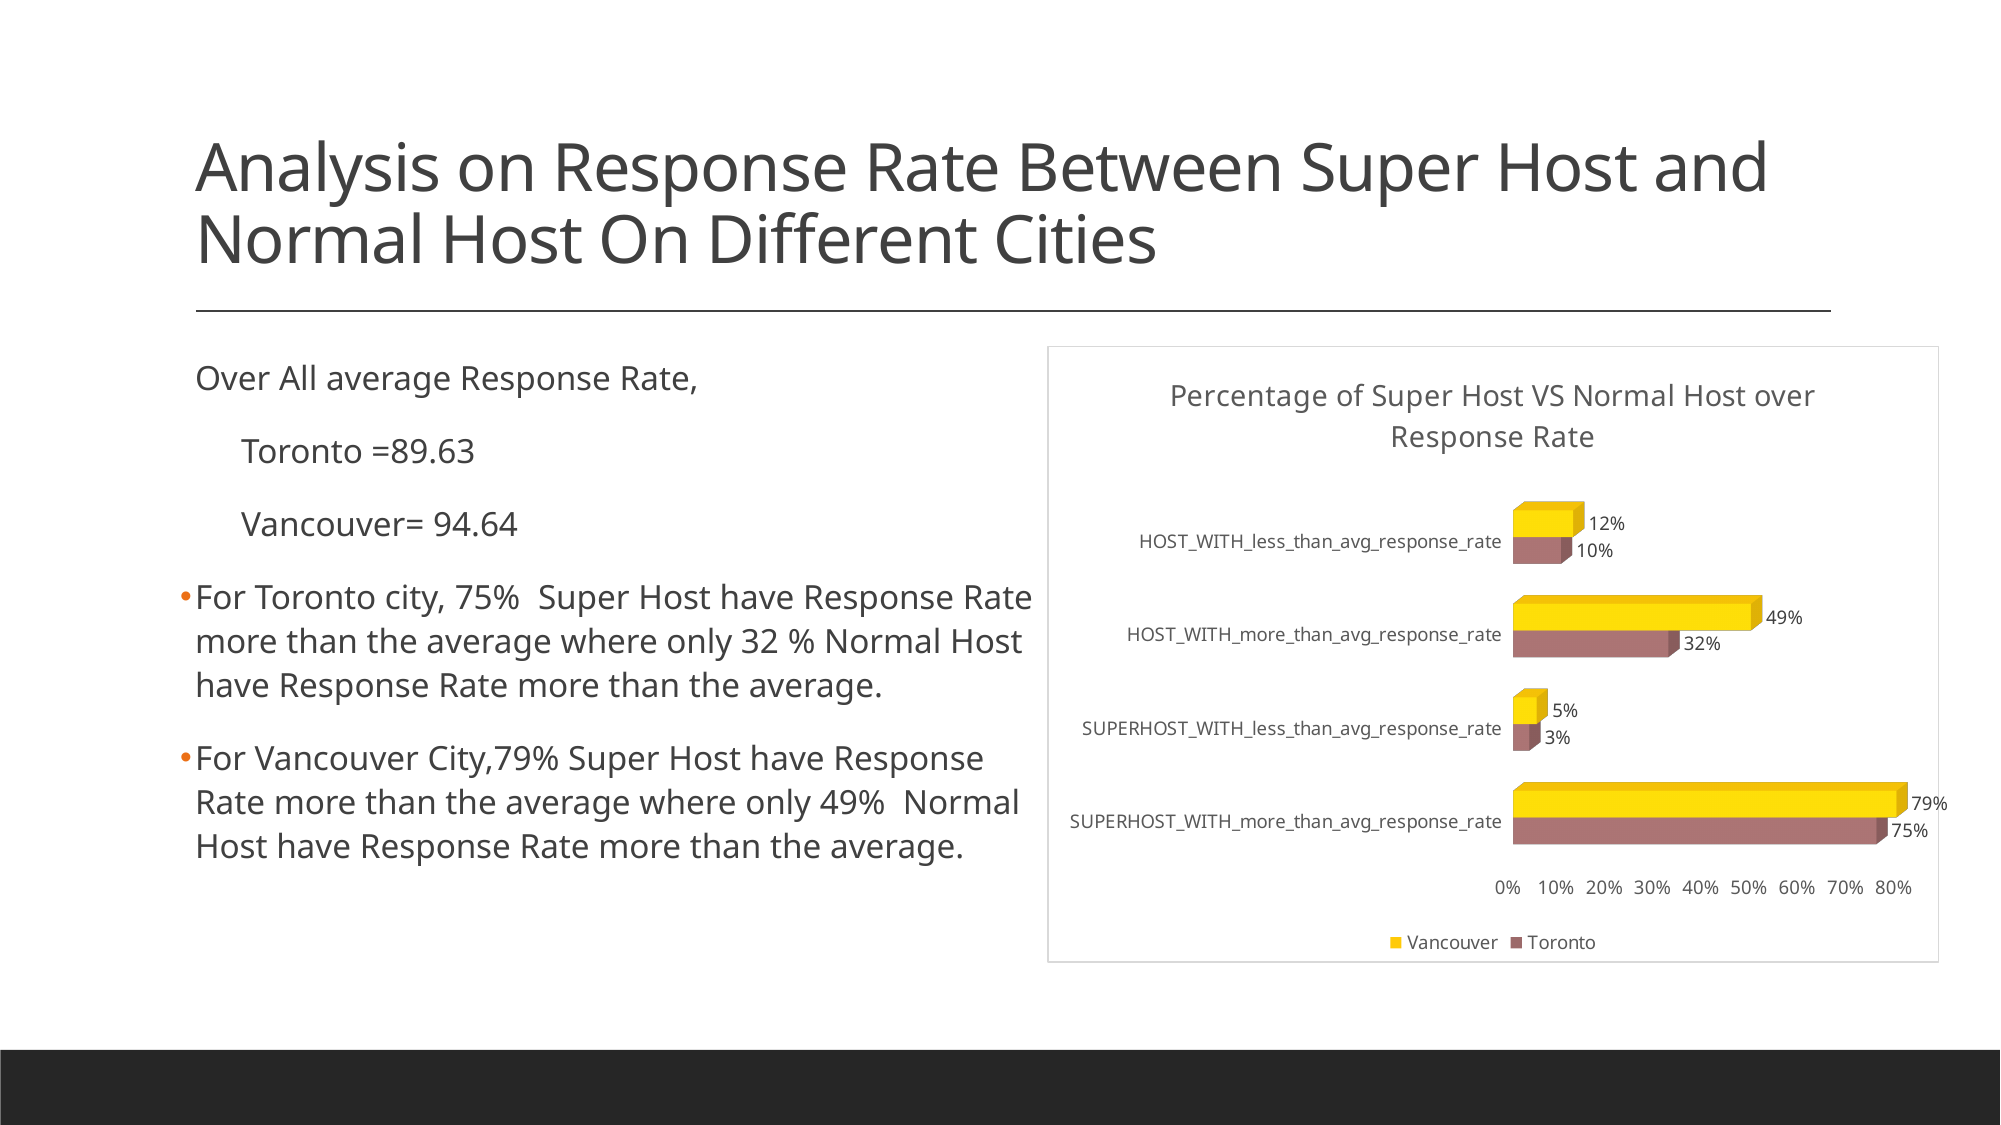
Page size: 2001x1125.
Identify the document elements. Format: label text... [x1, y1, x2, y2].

title Analysis on Response Rate Between Super Host and Normal Host On Different Cities [180, 47, 1830, 285]
chart [1046, 345, 1949, 964]
list Over All average Response Rate, Toronto =89.63 Vancouver= 94.64 For Toronto city, 75% Super Host have Response Rate more than the average where only 32 % Normal Host have Response Rate more than the average. For Vancouver City,79% Super Host have Response Rate more than the average where only 49% Normal Host have Response Rate more than the average. [180, 345, 1045, 963]
